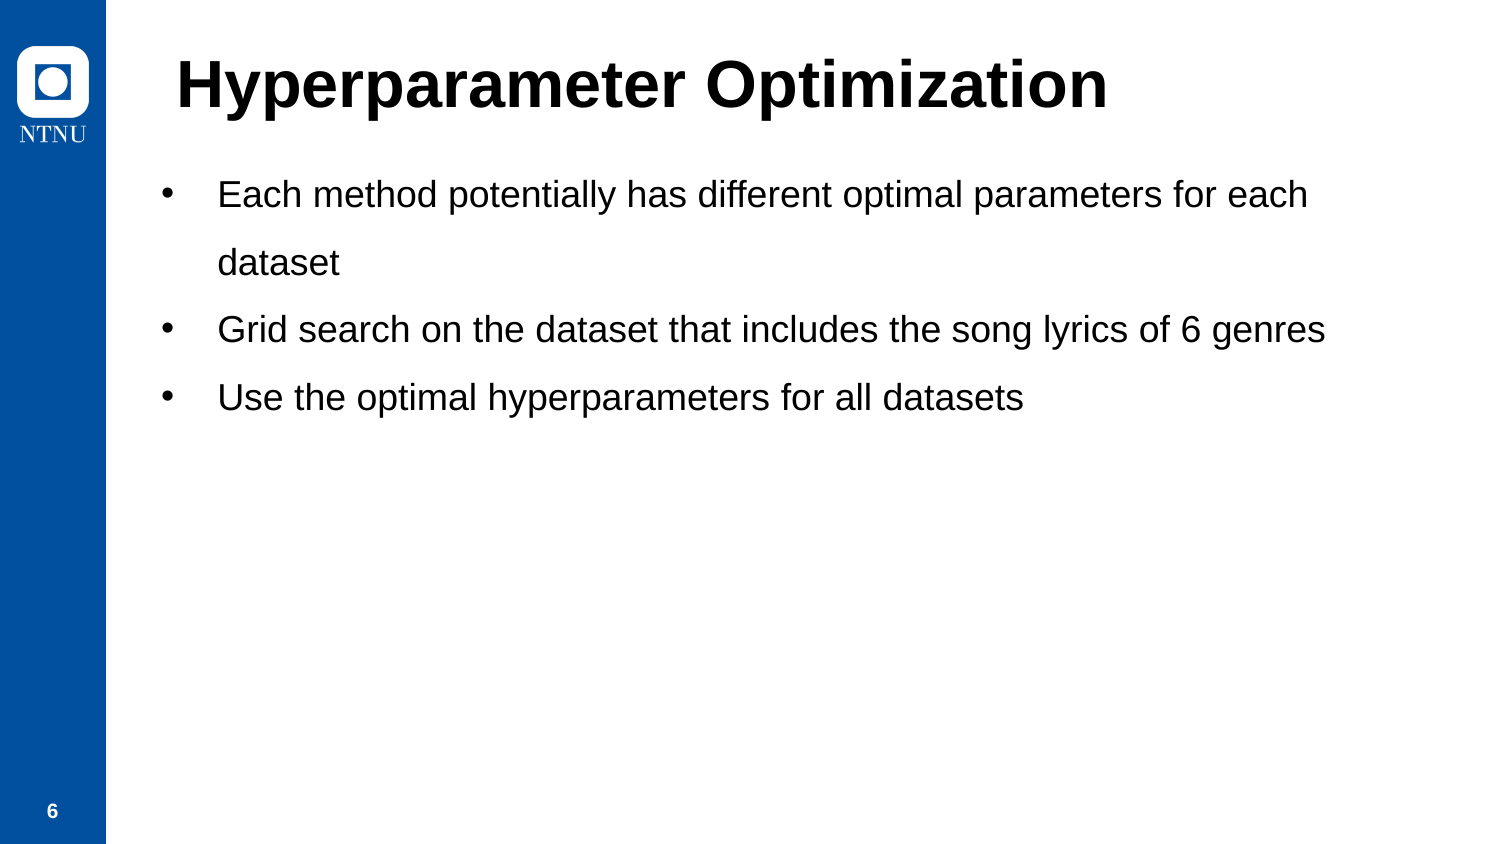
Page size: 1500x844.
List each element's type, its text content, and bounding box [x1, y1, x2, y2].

text_box Each method potentially has different optimal parameters for each dataset Grid search on the dataset that includes the song lyrics of 6 genres Use the optimal hyperparameters for all datasets [146, 140, 1407, 560]
picture [0, 0, 106, 844]
title Hyperparameter Optimization [161, 33, 1422, 130]
